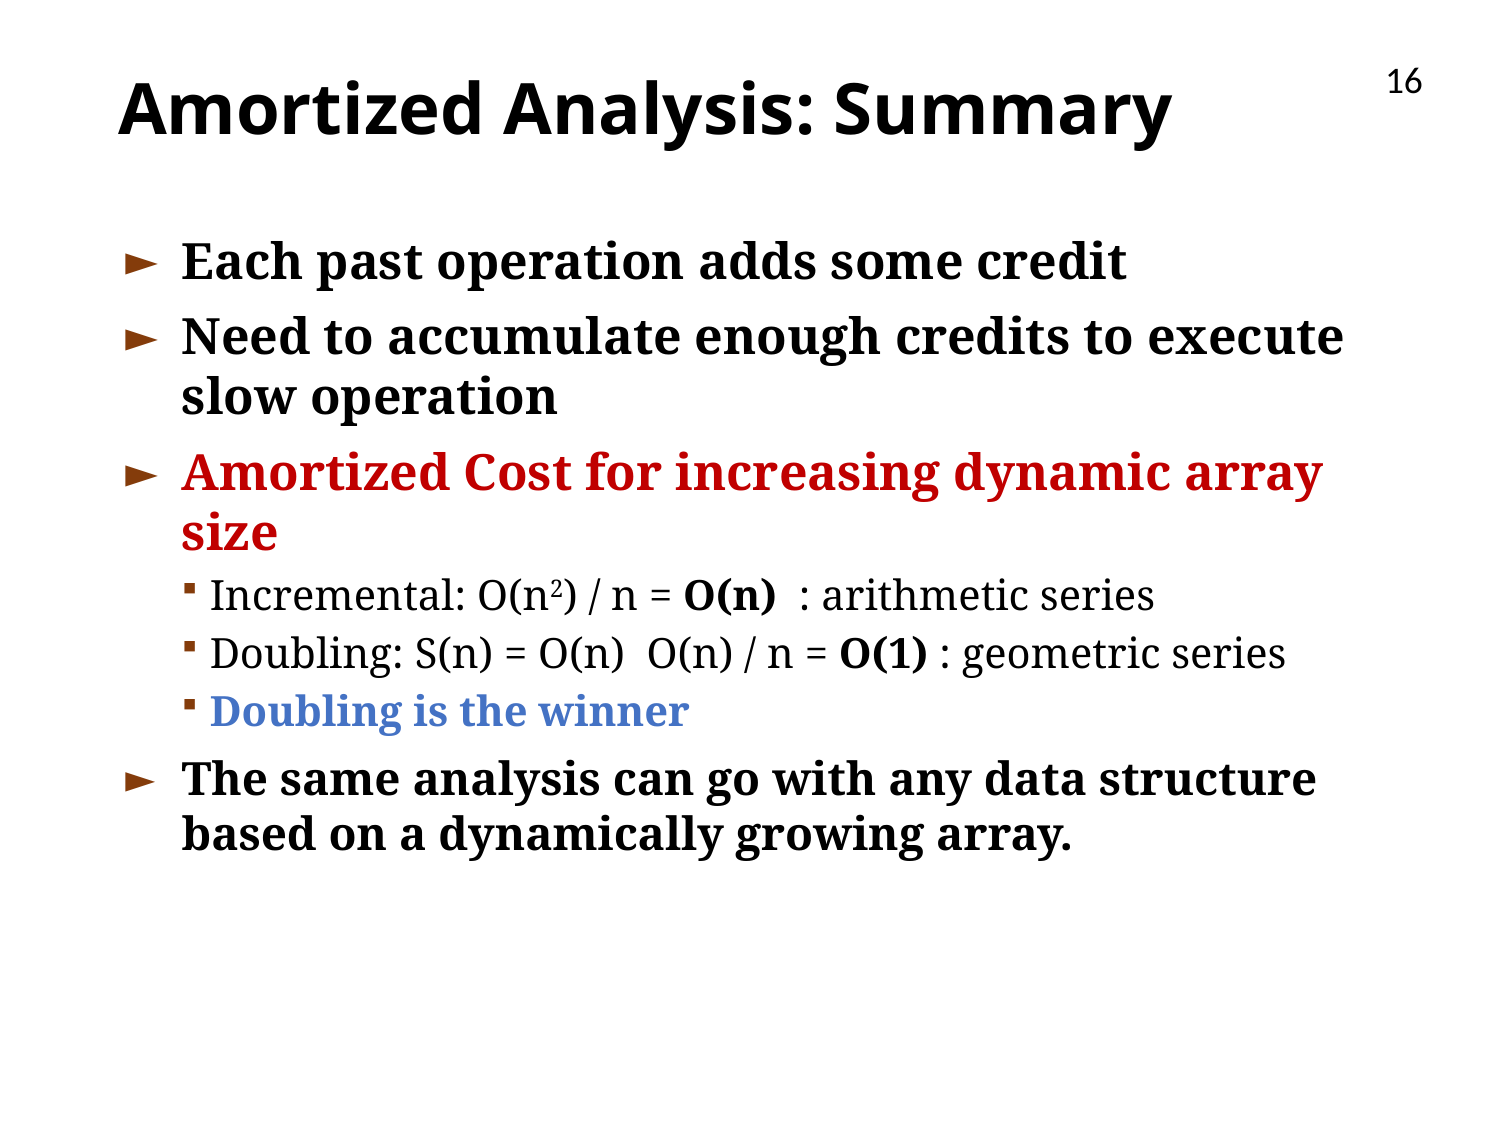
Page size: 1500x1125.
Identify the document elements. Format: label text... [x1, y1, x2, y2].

slide_number 16 [1370, 48, 1500, 175]
title Amortized Analysis: Summary [103, 29, 1241, 193]
list Each past operation adds some credit Need to accumulate enough credits to execute slow operation Amortized Cost for increasing dynamic array size Incremental: O(n2) / n = O(n) : arithmetic series Doubling: S(n) = O(n) O(n) / n = O(1) : geometric series Doubling is the winner The same analysis can go with any data structure based on a dynamically growing array. [110, 221, 1420, 957]
